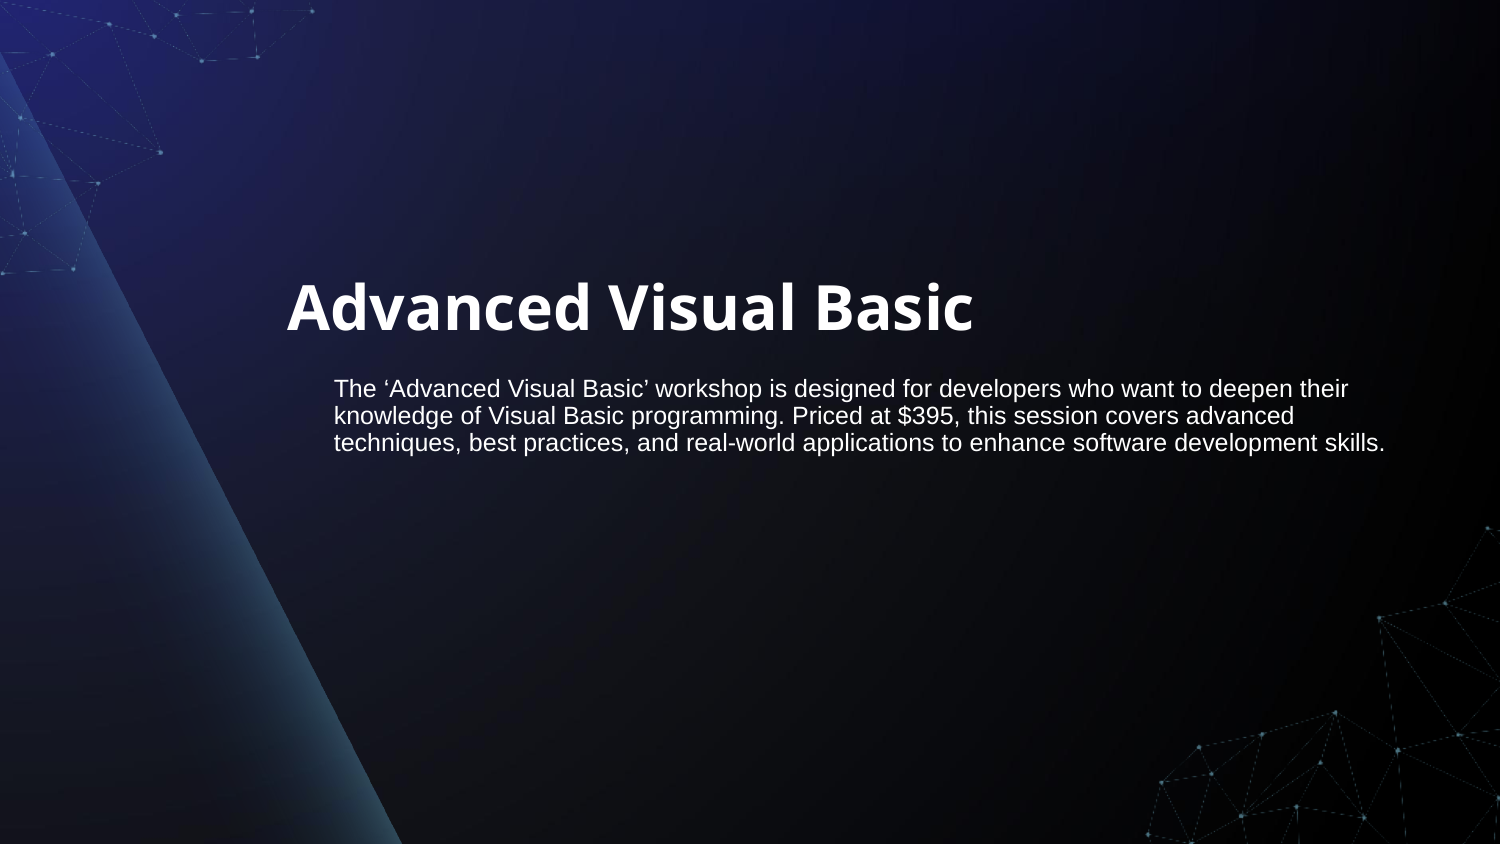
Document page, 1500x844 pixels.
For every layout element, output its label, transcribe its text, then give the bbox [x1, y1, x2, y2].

picture [0, 0, 1500, 844]
title Advanced Visual Basic [287, 223, 1167, 398]
subtitle The ‘Advanced Visual Basic’ workshop is designed for developers who want to deepen their knowledge of Visual Basic programming. Priced at $395, this session covers advanced techniques, best practices, and real-world applications to enhance software development skills. [333, 320, 1415, 514]
